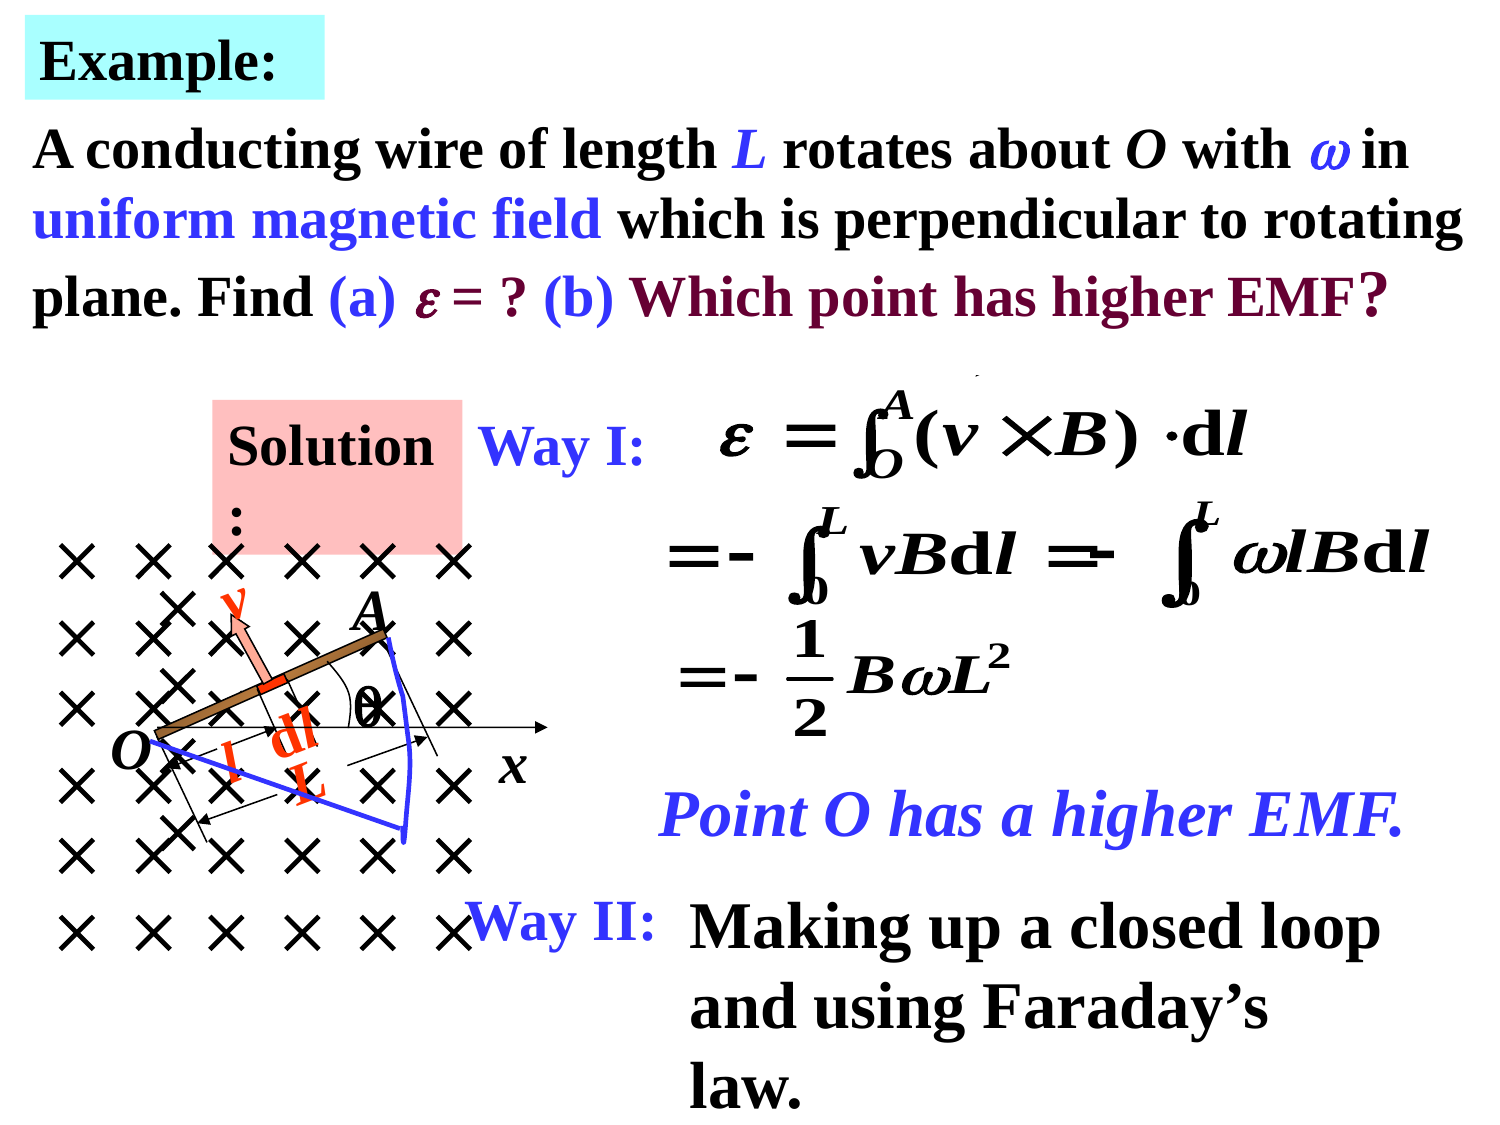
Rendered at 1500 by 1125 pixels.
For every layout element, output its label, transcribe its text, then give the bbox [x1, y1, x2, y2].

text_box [149, 637, 412, 867]
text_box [649, 487, 1076, 616]
text_box Way I: [462, 399, 663, 485]
text_box A conducting wire of length L rotates about O with  in uniform magnetic field which is perpendicular to rotating plane. Find (a)  = ? (b) Which point has higher EMF? [17, 102, 1496, 338]
text_box Making up a closed loop and using Faraday’s law. [674, 874, 1413, 1125]
text_box Solution: [212, 399, 463, 512]
text_box Example: [24, 14, 325, 100]
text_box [38, 512, 550, 970]
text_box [1076, 484, 1447, 619]
text_box Way II: [550, 875, 674, 960]
text_box Point O has a higher EMF. [643, 762, 1457, 858]
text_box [662, 600, 1025, 750]
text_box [710, 374, 1275, 487]
